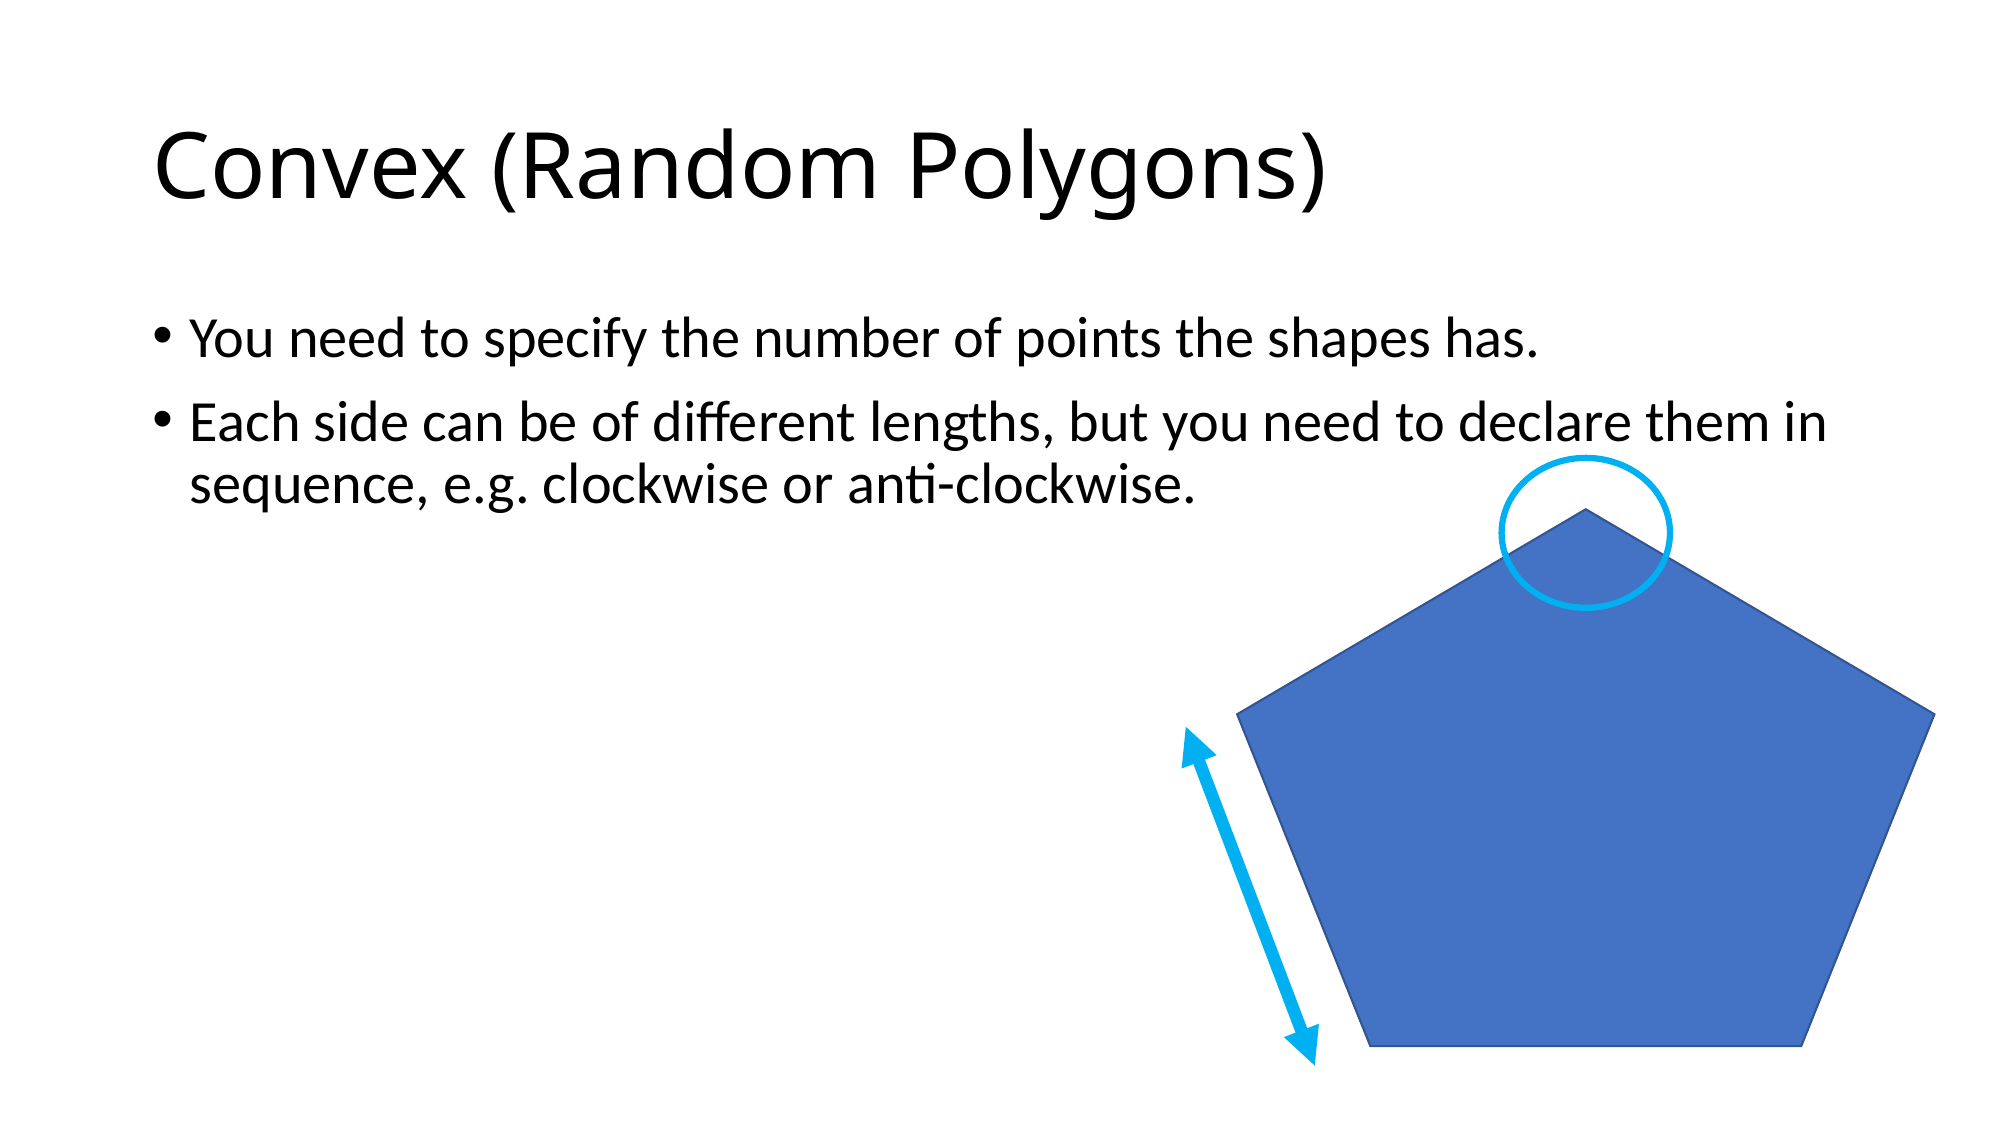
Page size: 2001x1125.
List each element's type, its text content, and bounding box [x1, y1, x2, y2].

list You need to specify the number of points the shapes has. Each side can be of different lengths, but you need to declare them in sequence, e.g. clockwise or anti-clockwise. [137, 299, 1863, 1014]
text_box [1235, 556, 1936, 1048]
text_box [1185, 726, 1315, 1066]
text_box [1500, 456, 1672, 609]
title Convex (Random Polygons) [137, 59, 1863, 278]
